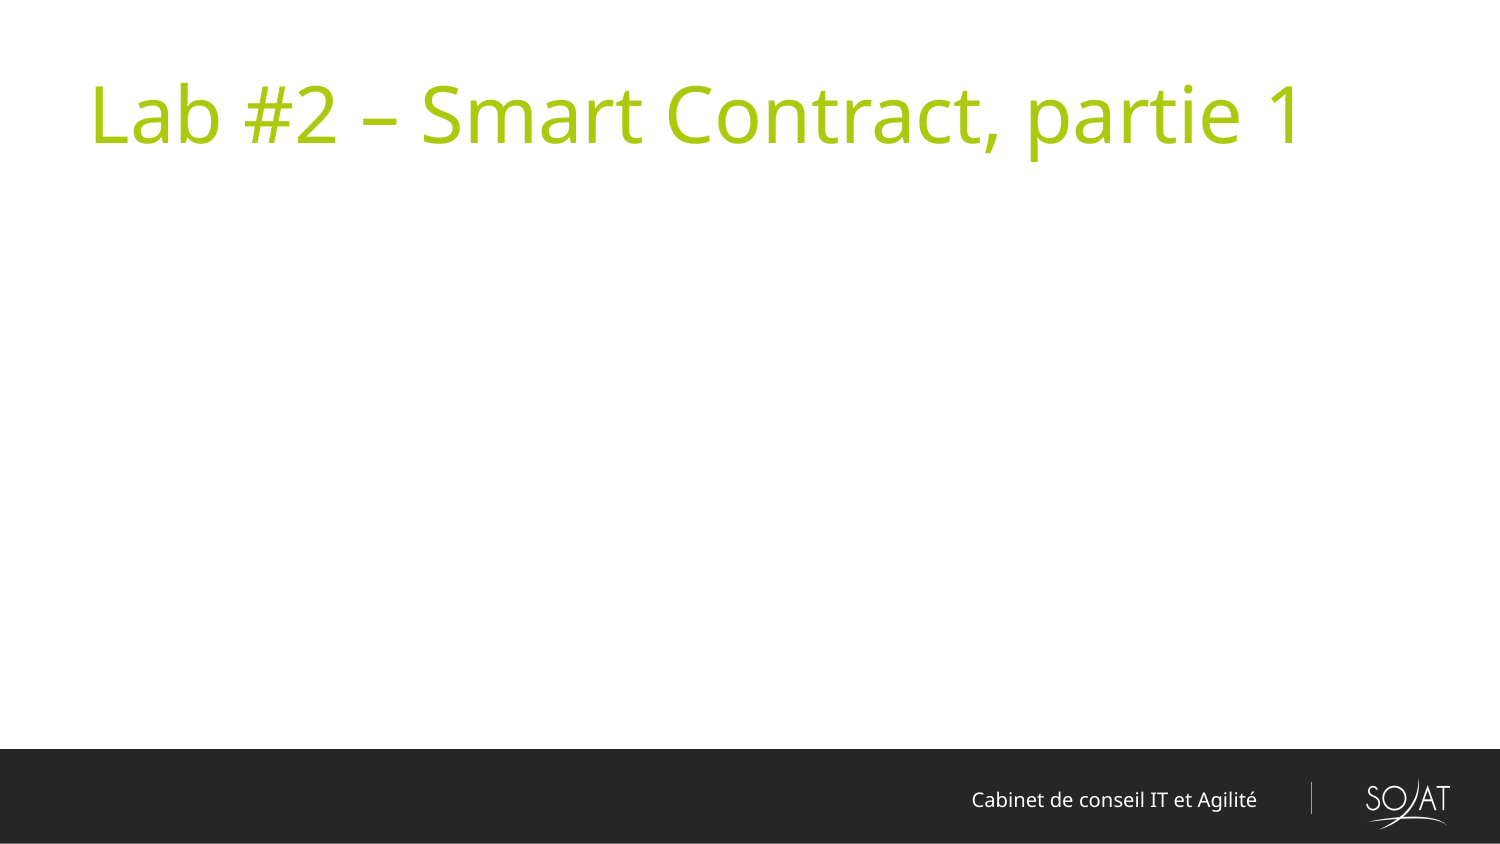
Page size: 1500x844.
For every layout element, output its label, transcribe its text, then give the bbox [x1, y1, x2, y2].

title Lab #2 – Smart Contract, partie 1 [73, 49, 1417, 132]
picture [1365, 778, 1451, 830]
